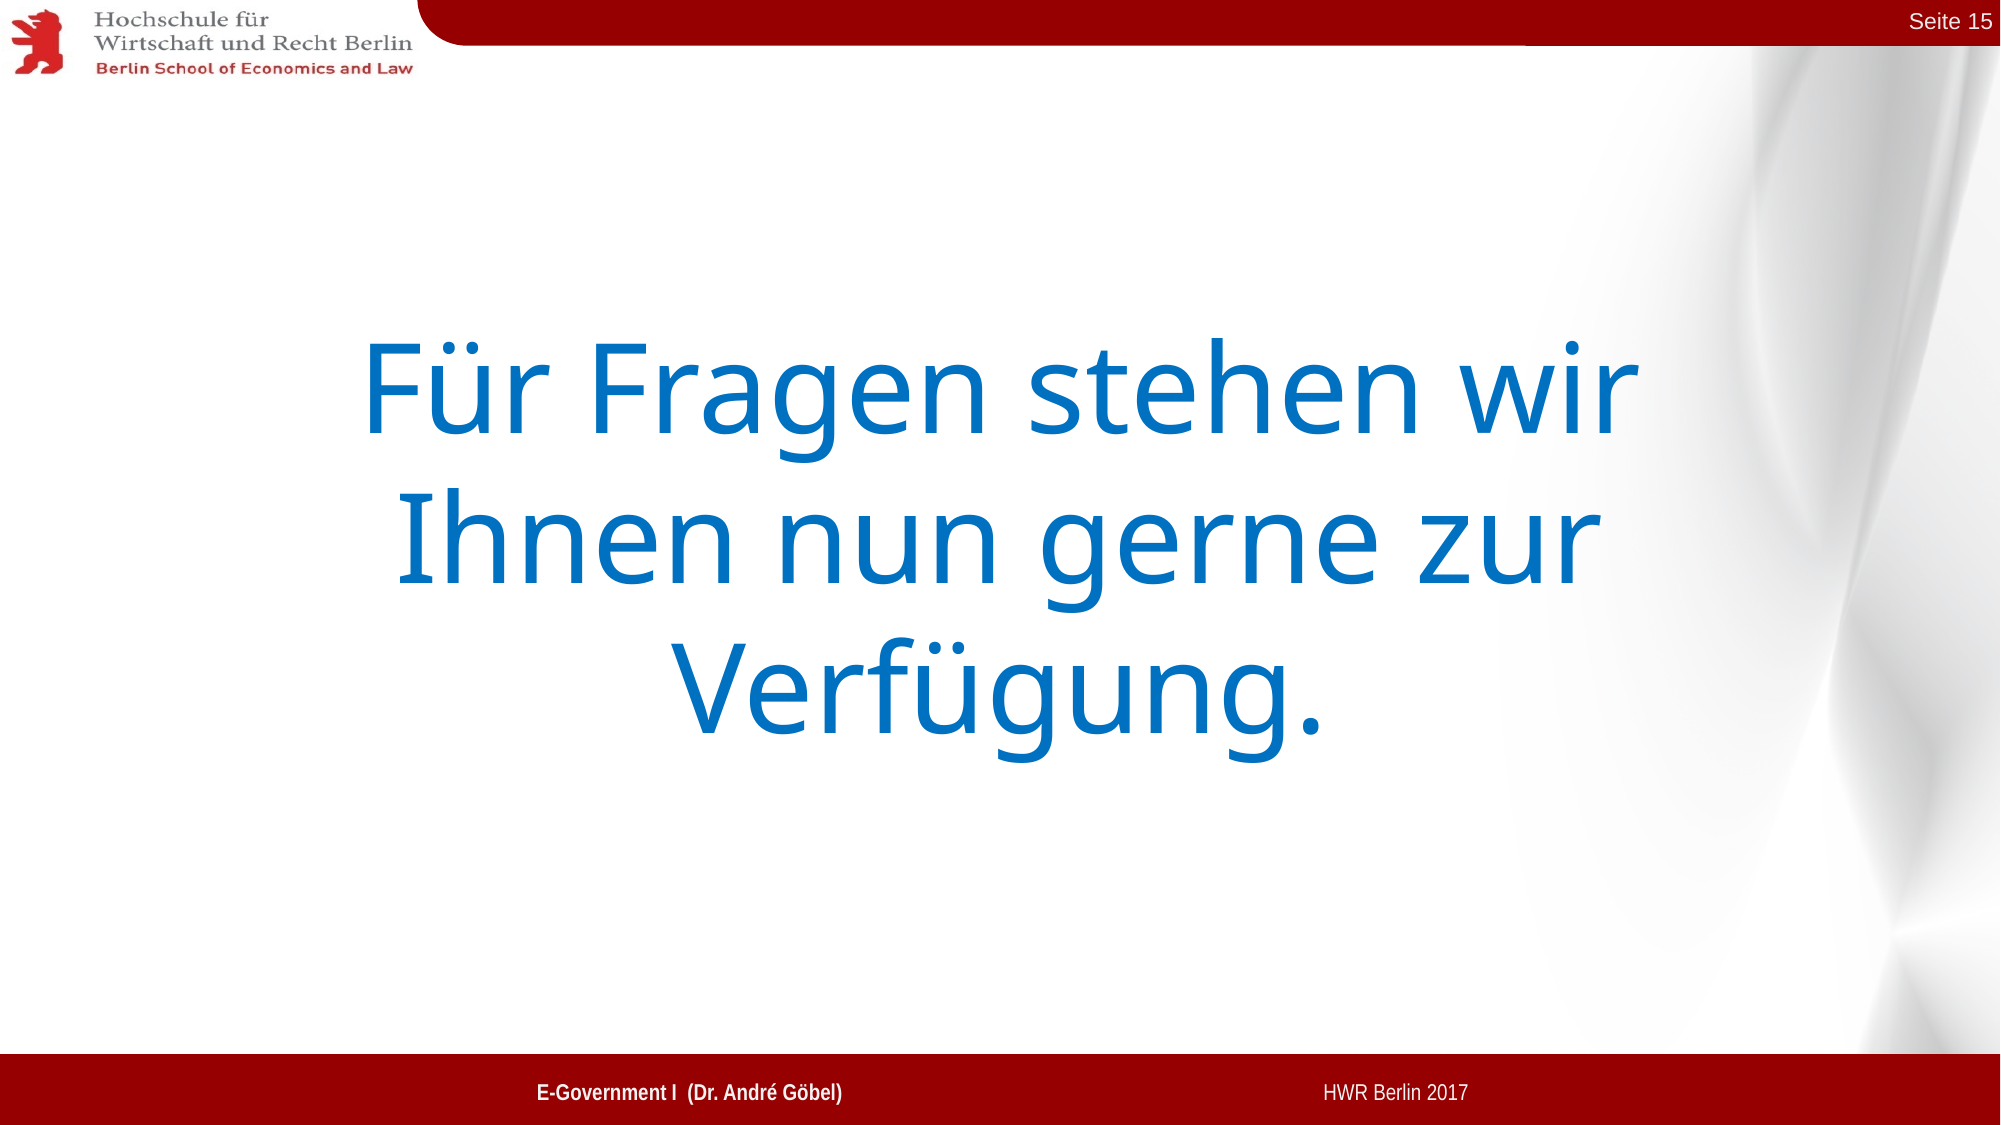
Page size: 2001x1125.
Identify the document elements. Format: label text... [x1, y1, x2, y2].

title Für Fragen stehen wir Ihnen nun gerne zur Verfügung. [249, 184, 1750, 767]
picture [2, 7, 418, 79]
